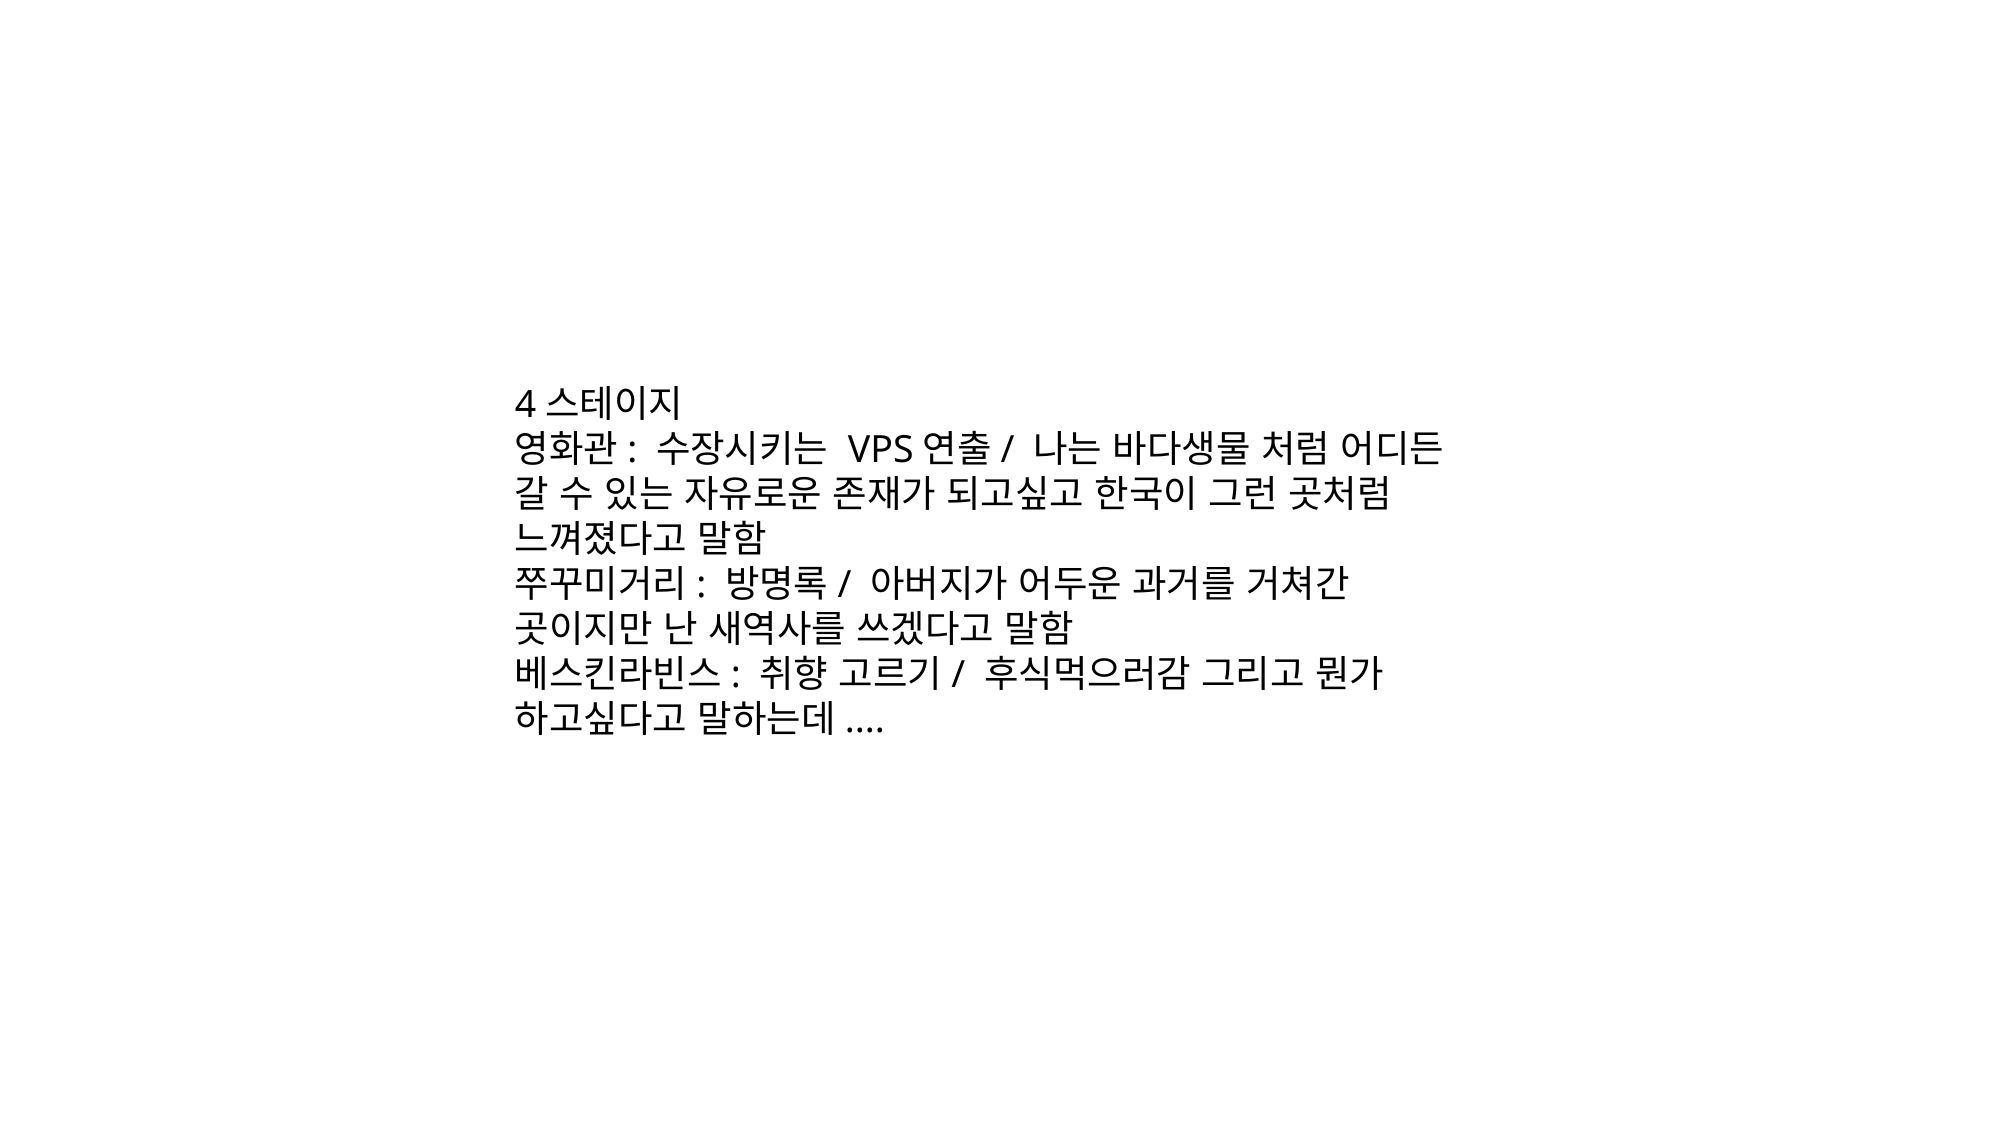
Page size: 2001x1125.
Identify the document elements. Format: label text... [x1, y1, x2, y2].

text_box 4스테이지 영화관: 수장시키는 VPS연출/ 나는 바다생물 처럼 어디든 갈 수 있는 자유로운 존재가 되고싶고 한국이 그런 곳처럼 느껴졌다고 말함 쭈꾸미거리: 방명록/ 아버지가 어두운 과거를 거쳐간 곳이지만 난 새역사를 쓰겠다고 말함 베스킨라빈스: 취향 고르기/ 후식먹으러감 그리고 뭔가 하고싶다고 말하는데.... [500, 373, 1500, 793]
